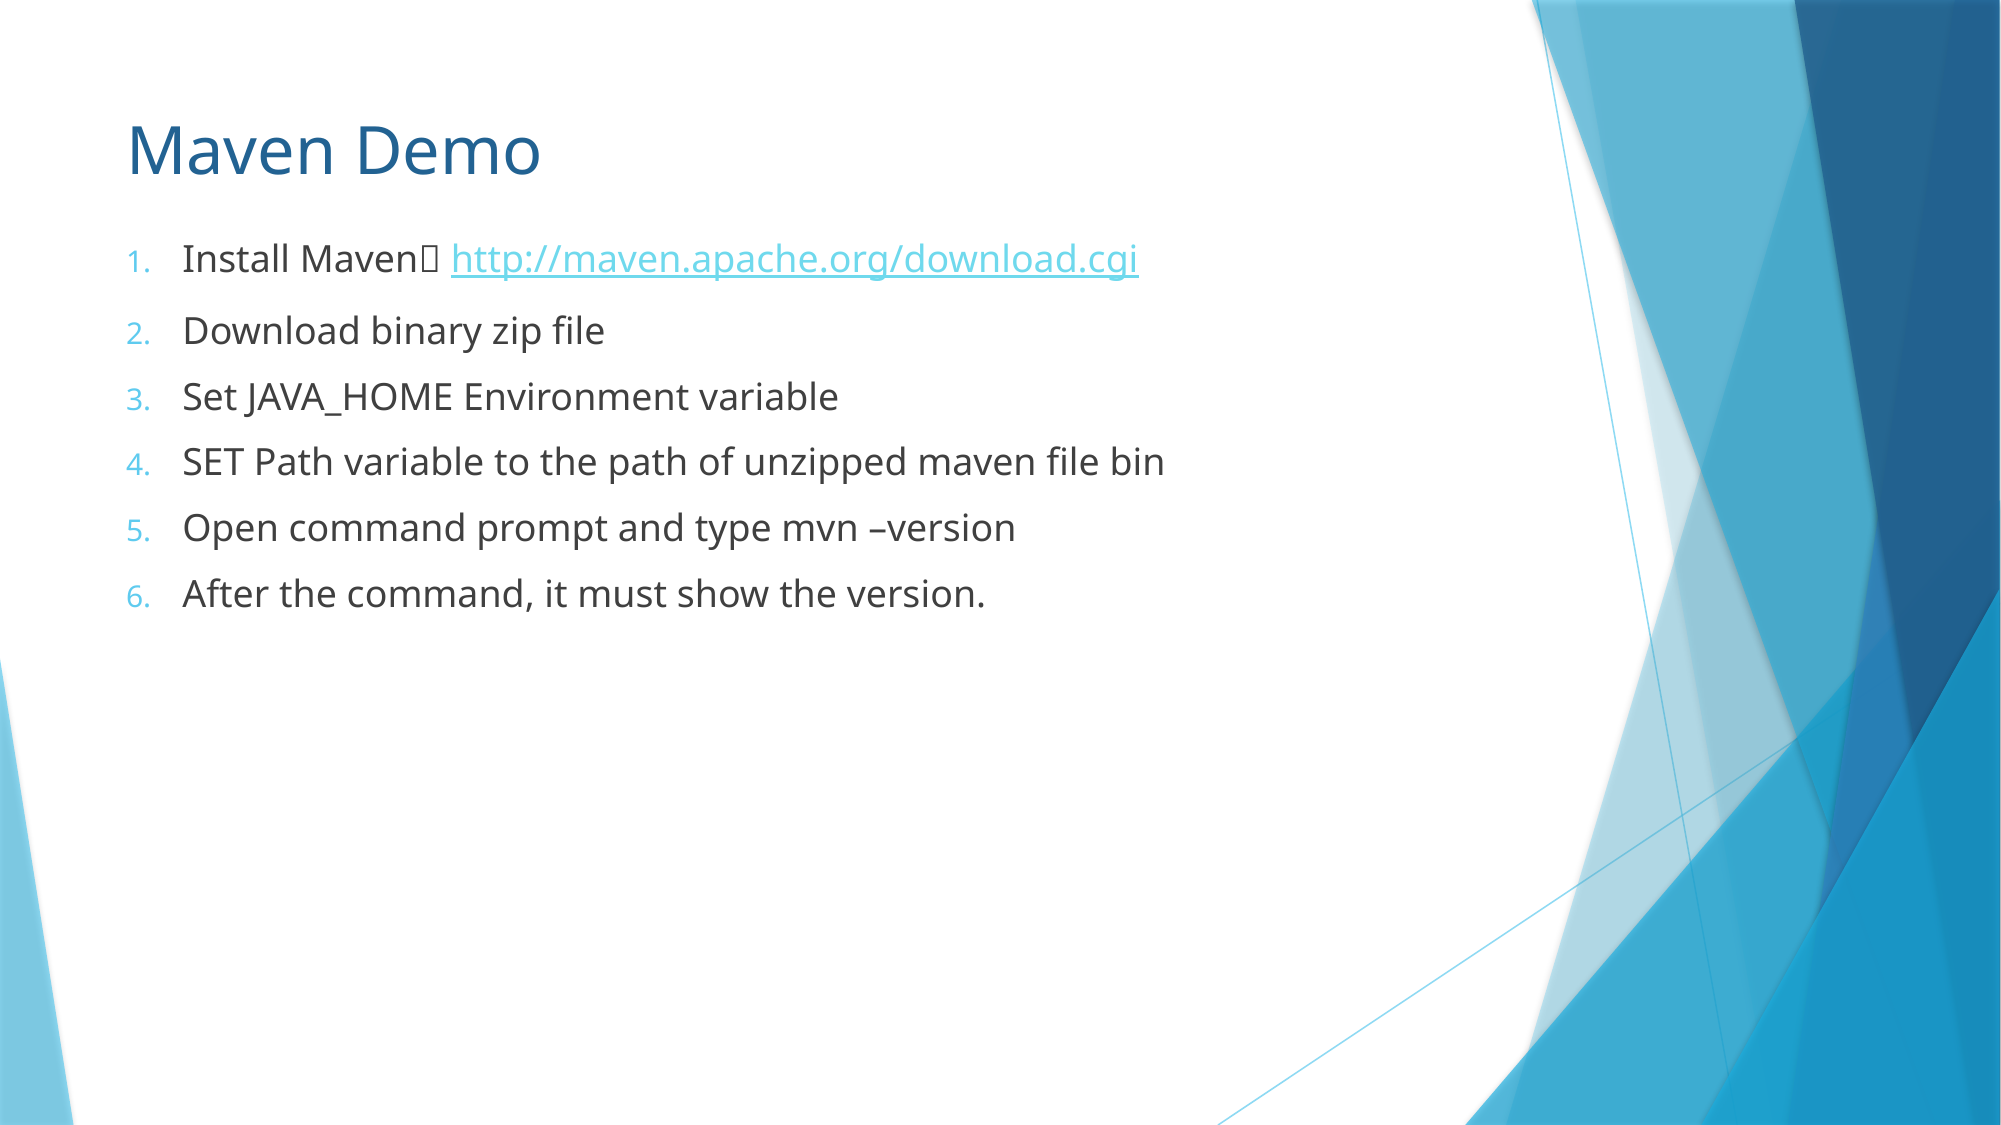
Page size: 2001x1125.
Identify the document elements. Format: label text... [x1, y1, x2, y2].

list Install Maven http://maven.apache.org/download.cgi Download binary zip file Set JAVA_HOME Environment variable SET Path variable to the path of unzipped maven file bin Open command prompt and type mvn –version After the command, it must show the version. [111, 227, 1522, 992]
title Maven Demo [111, 99, 1522, 227]
